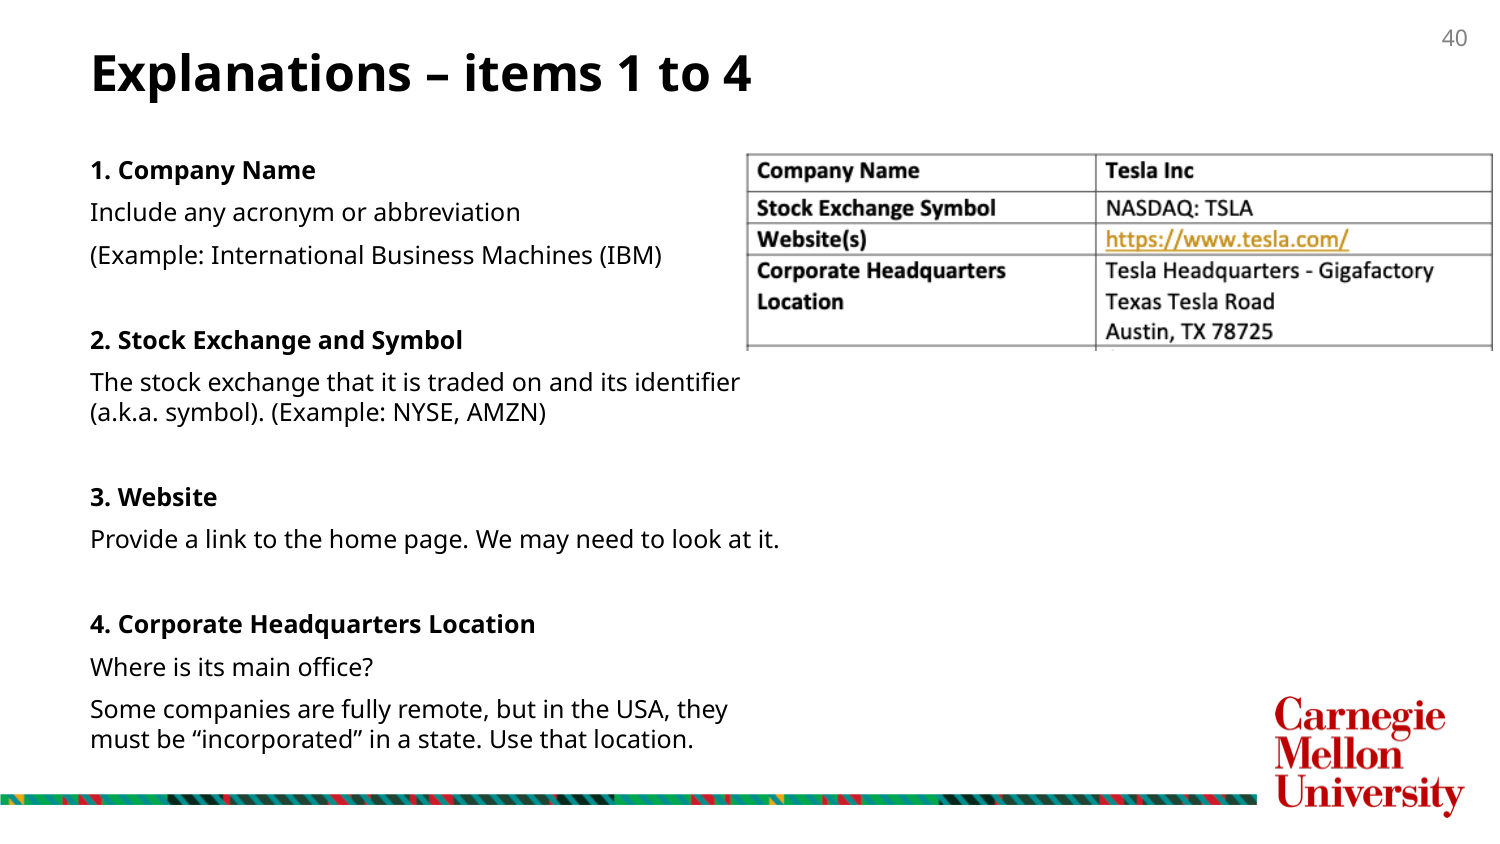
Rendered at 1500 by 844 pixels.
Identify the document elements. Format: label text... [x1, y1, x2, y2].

picture [1275, 696, 1465, 818]
picture [1, 795, 1256, 805]
list Company Name Include any acronym or abbreviation (Example: International Business Machines (IBM) 2. Stock Exchange and Symbol The stock exchange that it is traded on and its identifier (a.k.a. symbol). (Example: NYSE, AMZN) 3. Website Provide a link to the home page. We may need to look at it. 4. Corporate Headquarters Location Where is its main office? Some companies are fully remote, but in the USA, they must be “incorporated” in a state. Use that location. [75, 146, 800, 747]
picture [737, 134, 1494, 351]
title Explanations – items 1 to 4 [75, 34, 1425, 135]
